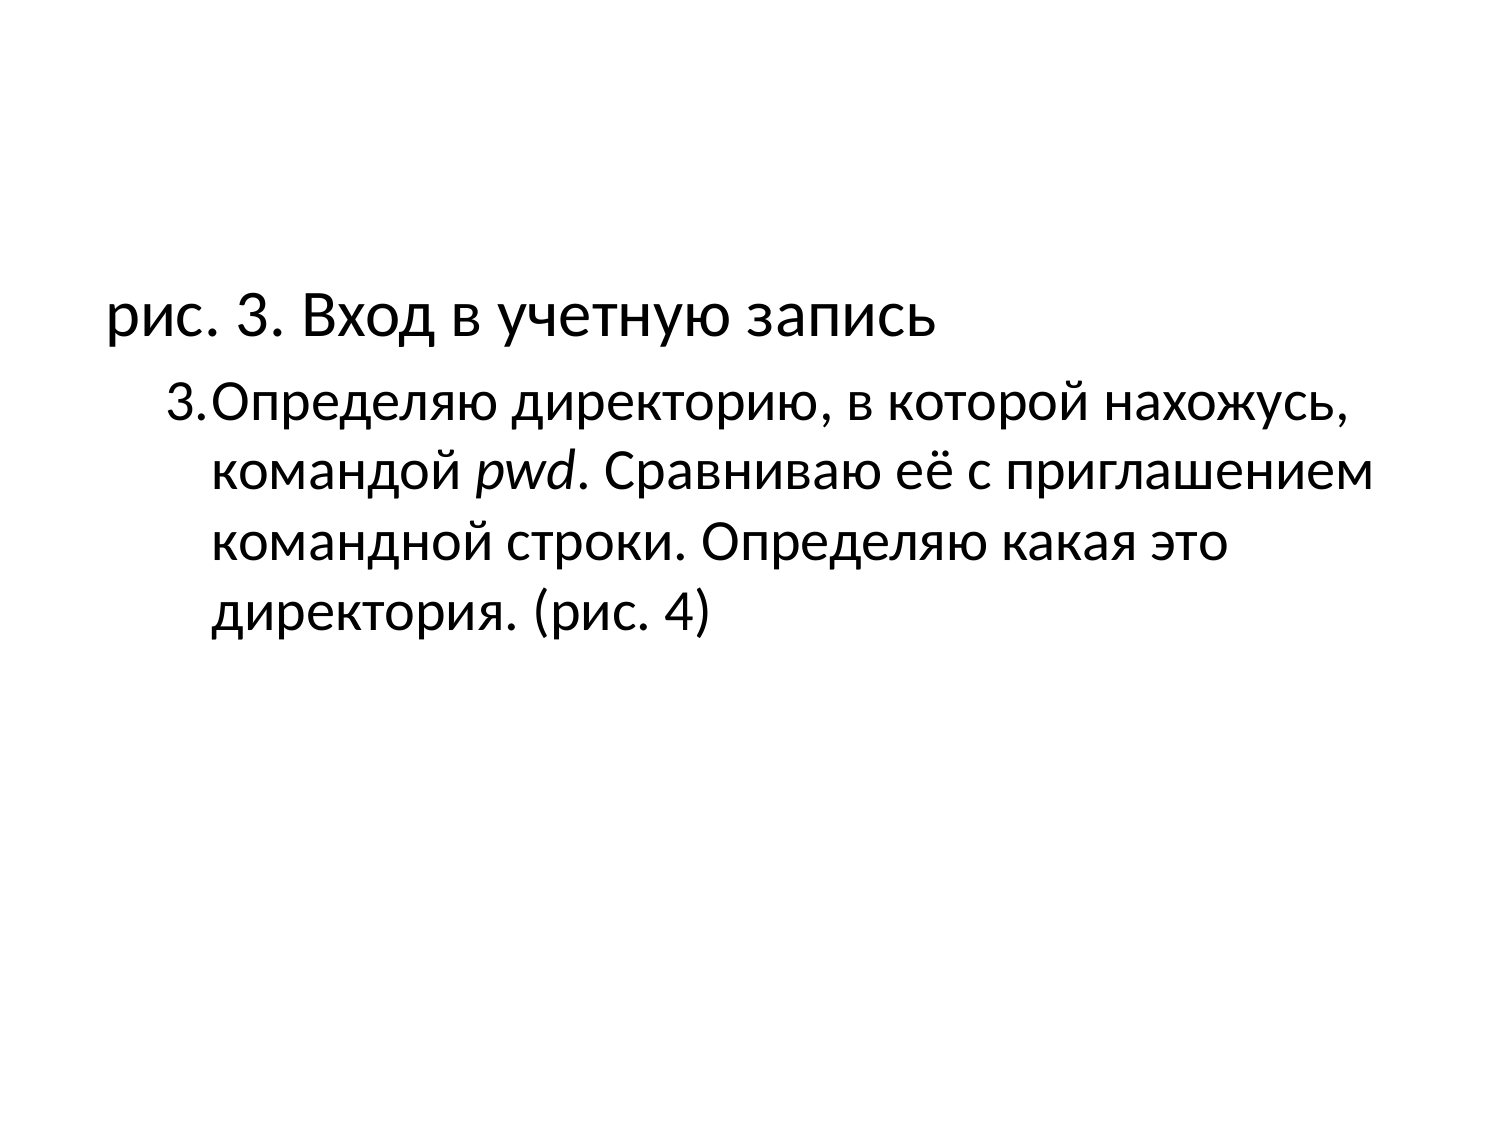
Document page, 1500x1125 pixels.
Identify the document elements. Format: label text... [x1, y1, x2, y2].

list рис. 3. Вход в учетную запись Определяю директорию, в которой нахожусь, командой pwd. Сравниваю её с приглашением командной строки. Определяю какая это директория. (рис. 4) [75, 262, 1425, 1005]
